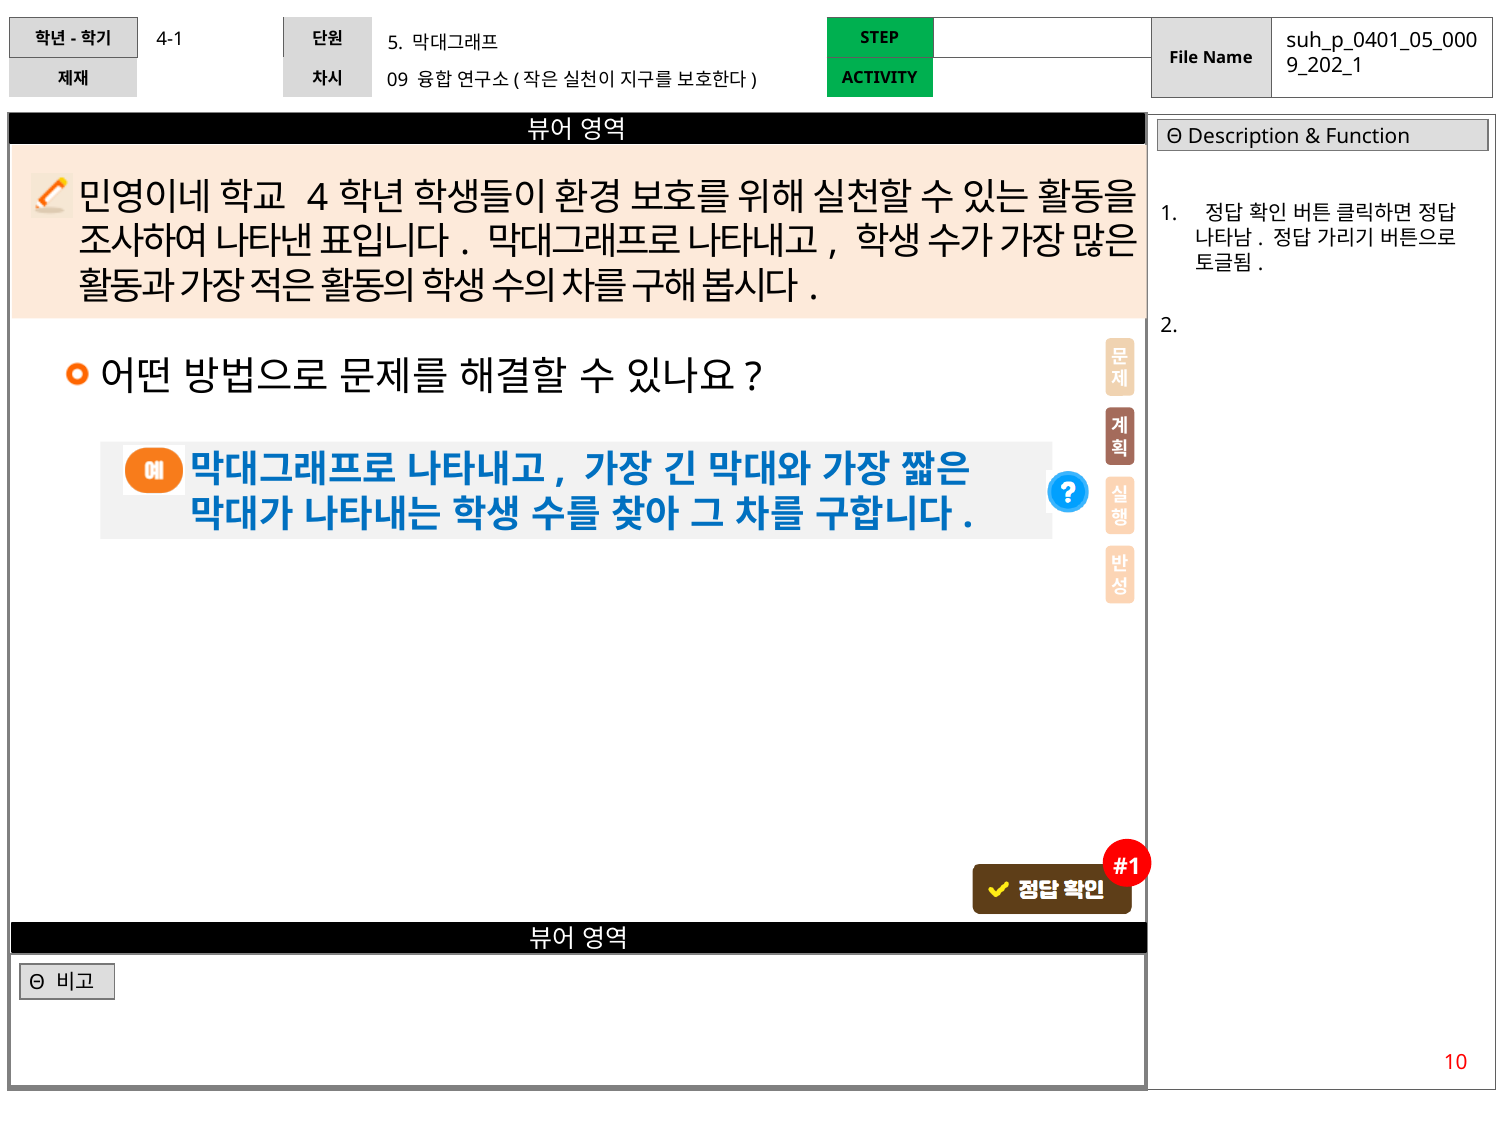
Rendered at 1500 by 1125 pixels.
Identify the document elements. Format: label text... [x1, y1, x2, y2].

table_header Θ Description & Function [1158, 120, 1487, 150]
picture [63, 358, 91, 389]
text_box suh_p_0401_05_0009_202_1 [1271, 18, 1500, 84]
text_box 어떤 방법으로 문제를 해결할 수 있나요? [100, 350, 1100, 399]
text_box 민영이네 학교 4학년 학생들이 환경 보호를 위해 실천할 수 있는 활동을 조사하여 나타낸 표입니다. 막대그래프로 나타내고, 학생 수가 가장 많은 활동과 가장 적은 활동의 학생 수의 차를 구해 봅시다. [63, 165, 1150, 315]
picture [1046, 469, 1090, 513]
text_box 09 융합 연구소(작은 실천이 지구를 보호한다) [372, 60, 821, 96]
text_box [1105, 337, 1135, 604]
text_box #1 [1100, 836, 1154, 887]
text_box 정답 확인 버튼 클릭하면 정답 나타남. 정답 가리기 버튼으로 토글됨. [1145, 160, 1500, 345]
text_box 4-1 [141, 18, 284, 55]
text_box 5. 막대그래프 [372, 23, 828, 48]
picture [123, 445, 185, 495]
text_box [10, 143, 1149, 320]
picture [971, 861, 1134, 915]
picture [31, 173, 73, 218]
text_box 막대그래프로 나타내고, 가장 긴 막대와 가장 짧은 막대가 나타내는 학생 수를 찾아 그 차를 구합니다. [98, 440, 1054, 541]
